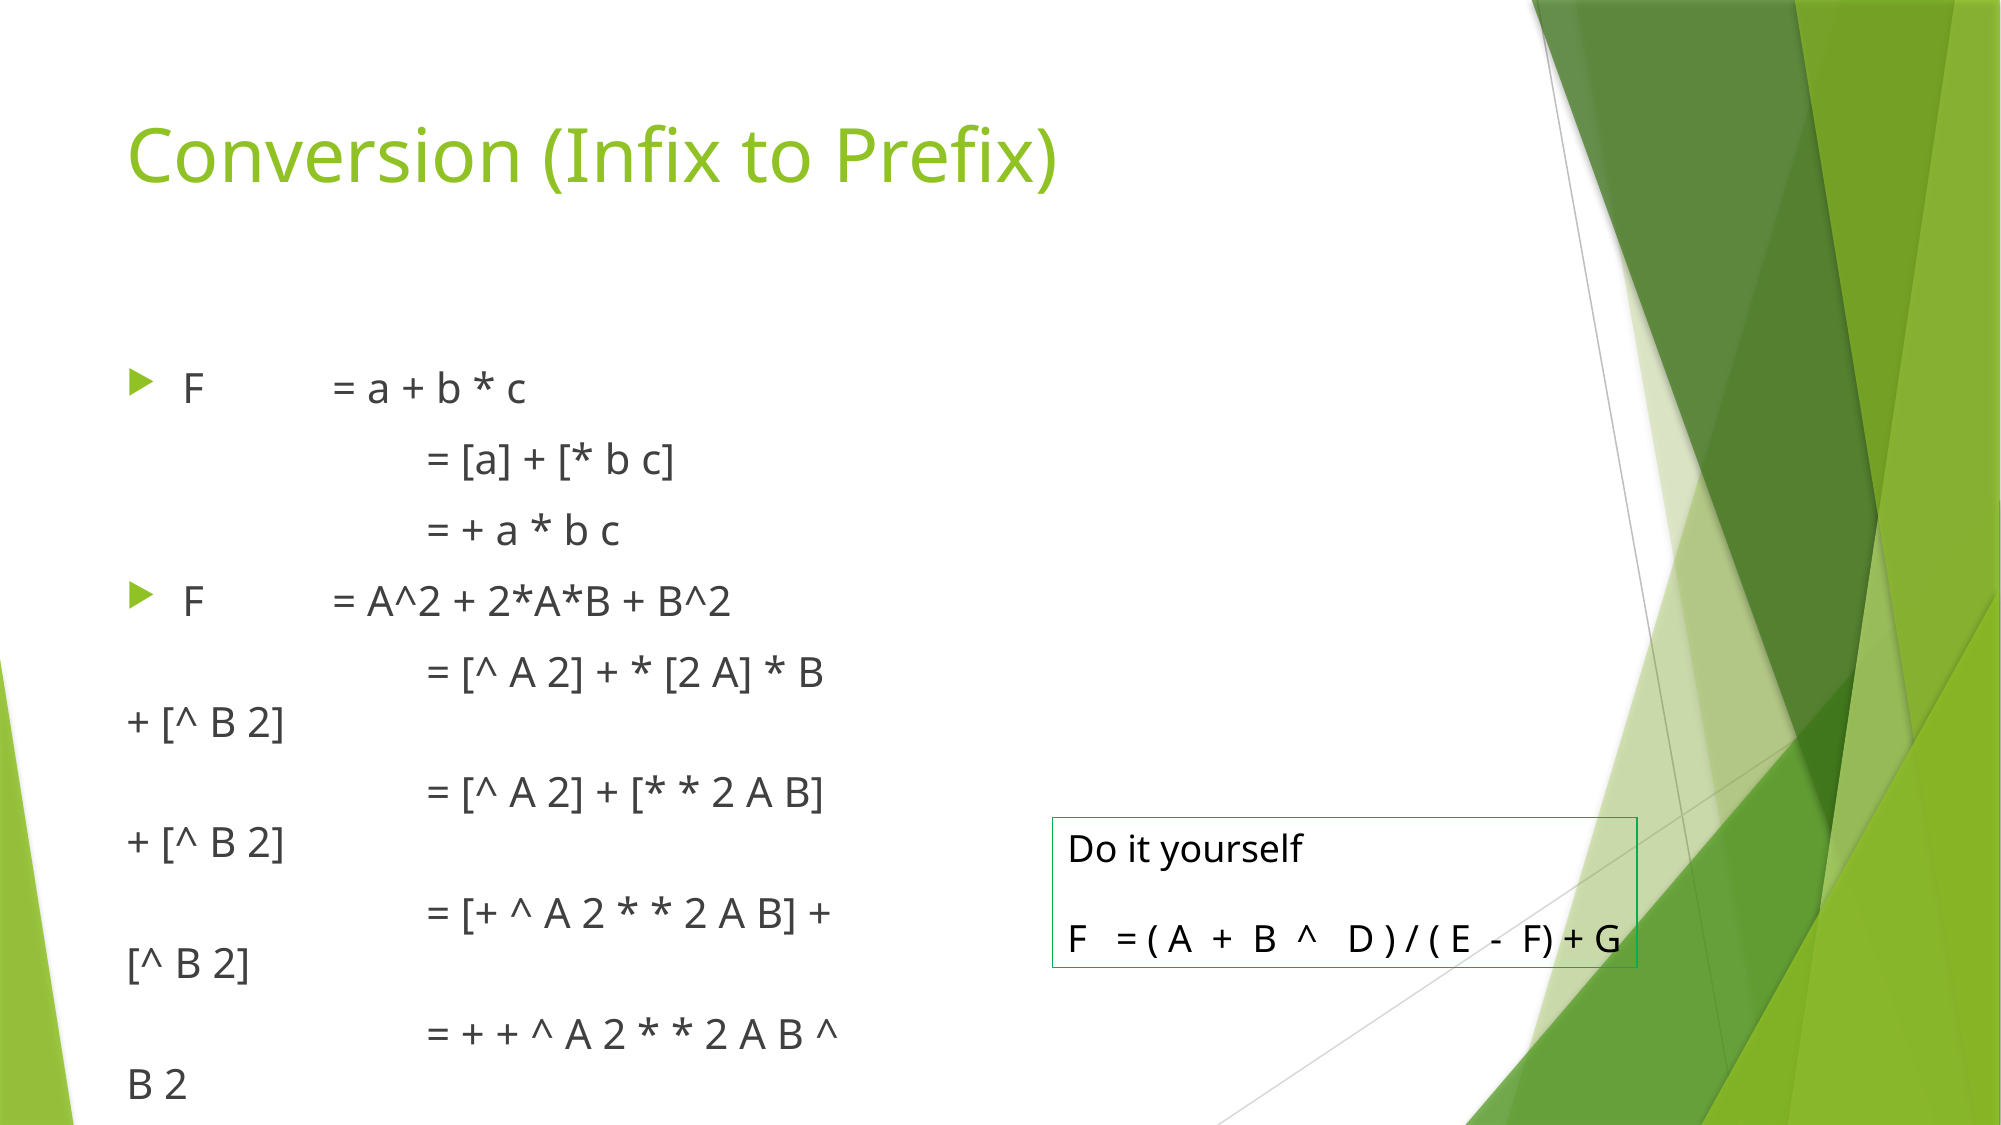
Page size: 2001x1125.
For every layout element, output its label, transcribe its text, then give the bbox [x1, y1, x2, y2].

title Conversion (Infix to Prefix) [111, 99, 1522, 317]
list F = a + b * c = [a] + [* b c] = + a * b c F = A^2 + 2*A*B + B^2 = [^ A 2] + * [2 A] * B + [^ B 2] = [^ A 2] + [* * 2 A B] + [^ B 2] = [+ ^ A 2 * * 2 A B] + [^ B 2] = + + ^ A 2 * * 2 A B ^ B 2 [111, 354, 860, 992]
text_box Do it yourself F = ( A + B ^ D ) / ( E - F) + G [1052, 817, 1638, 968]
